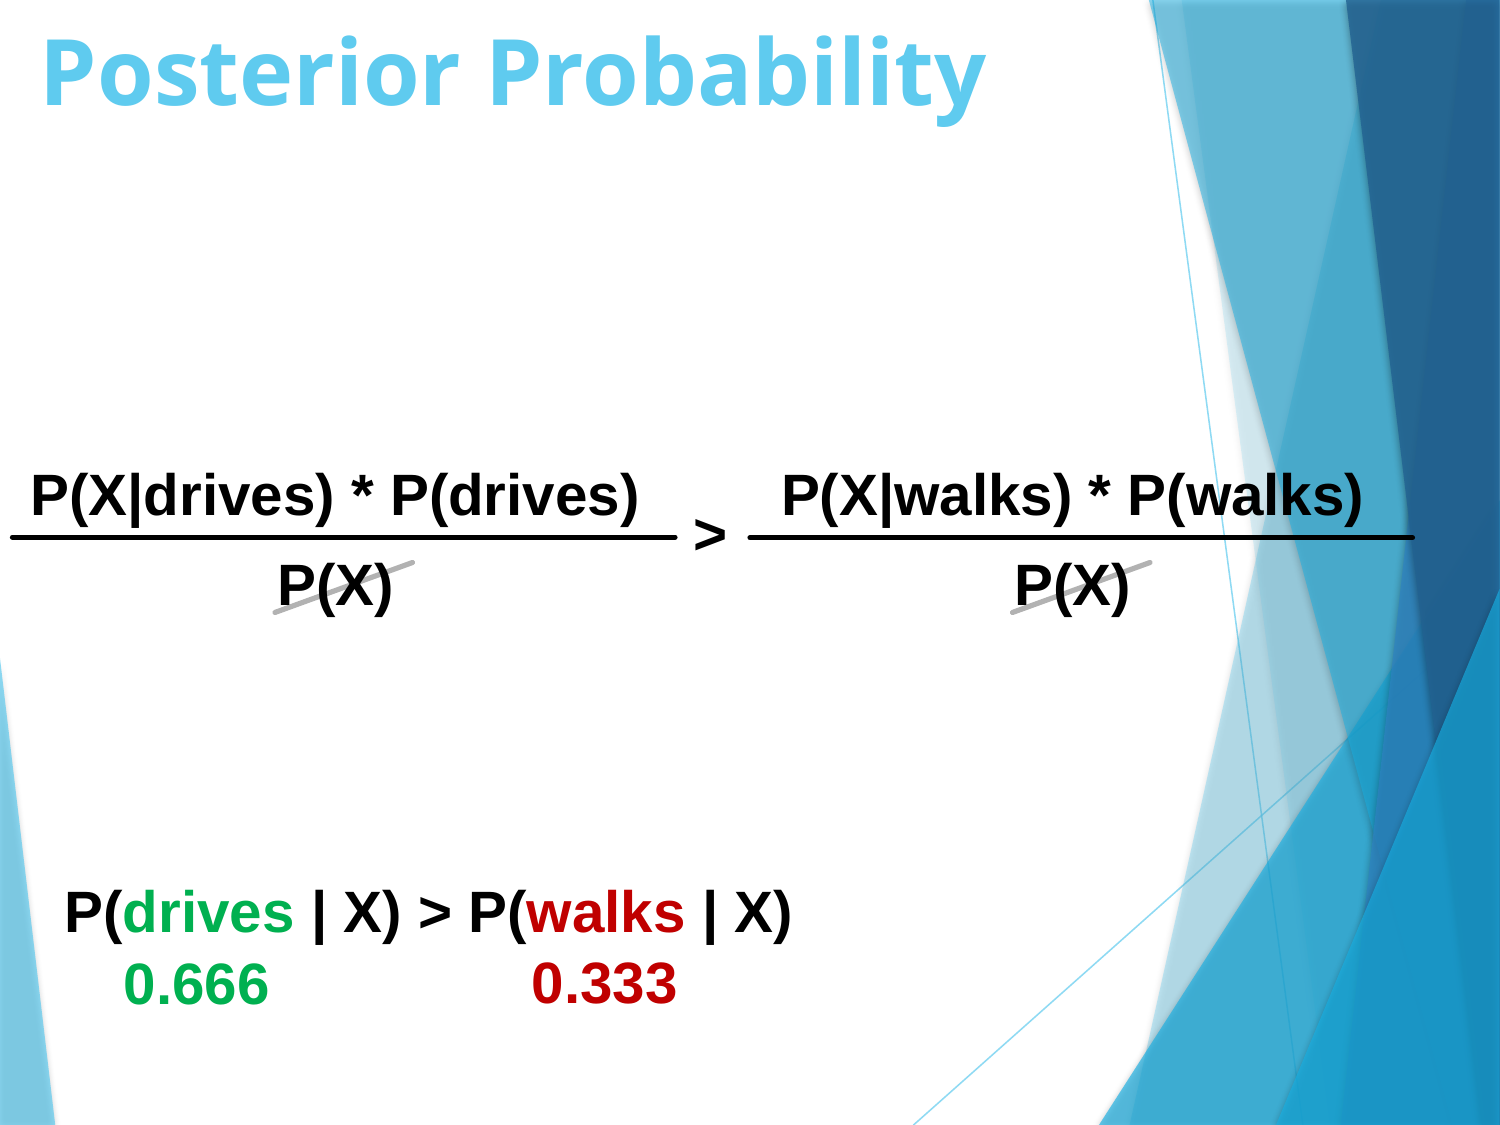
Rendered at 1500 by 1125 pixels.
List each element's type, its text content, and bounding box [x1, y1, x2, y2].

text_box P(X|drives) * P(drives) [12, 449, 675, 534]
title Posterior Probability [24, 0, 1338, 138]
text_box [1011, 561, 1151, 613]
text_box > [676, 488, 746, 574]
text_box P(X) [749, 543, 1413, 625]
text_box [274, 561, 413, 613]
text_box 0.333 [517, 937, 718, 1023]
text_box 0.666 [109, 939, 309, 1024]
text_box P(drives | X) > P(walks | X) [50, 867, 850, 952]
text_box P(X|walks) * P(walks) [749, 450, 1413, 535]
text_box P(X) [12, 544, 675, 624]
